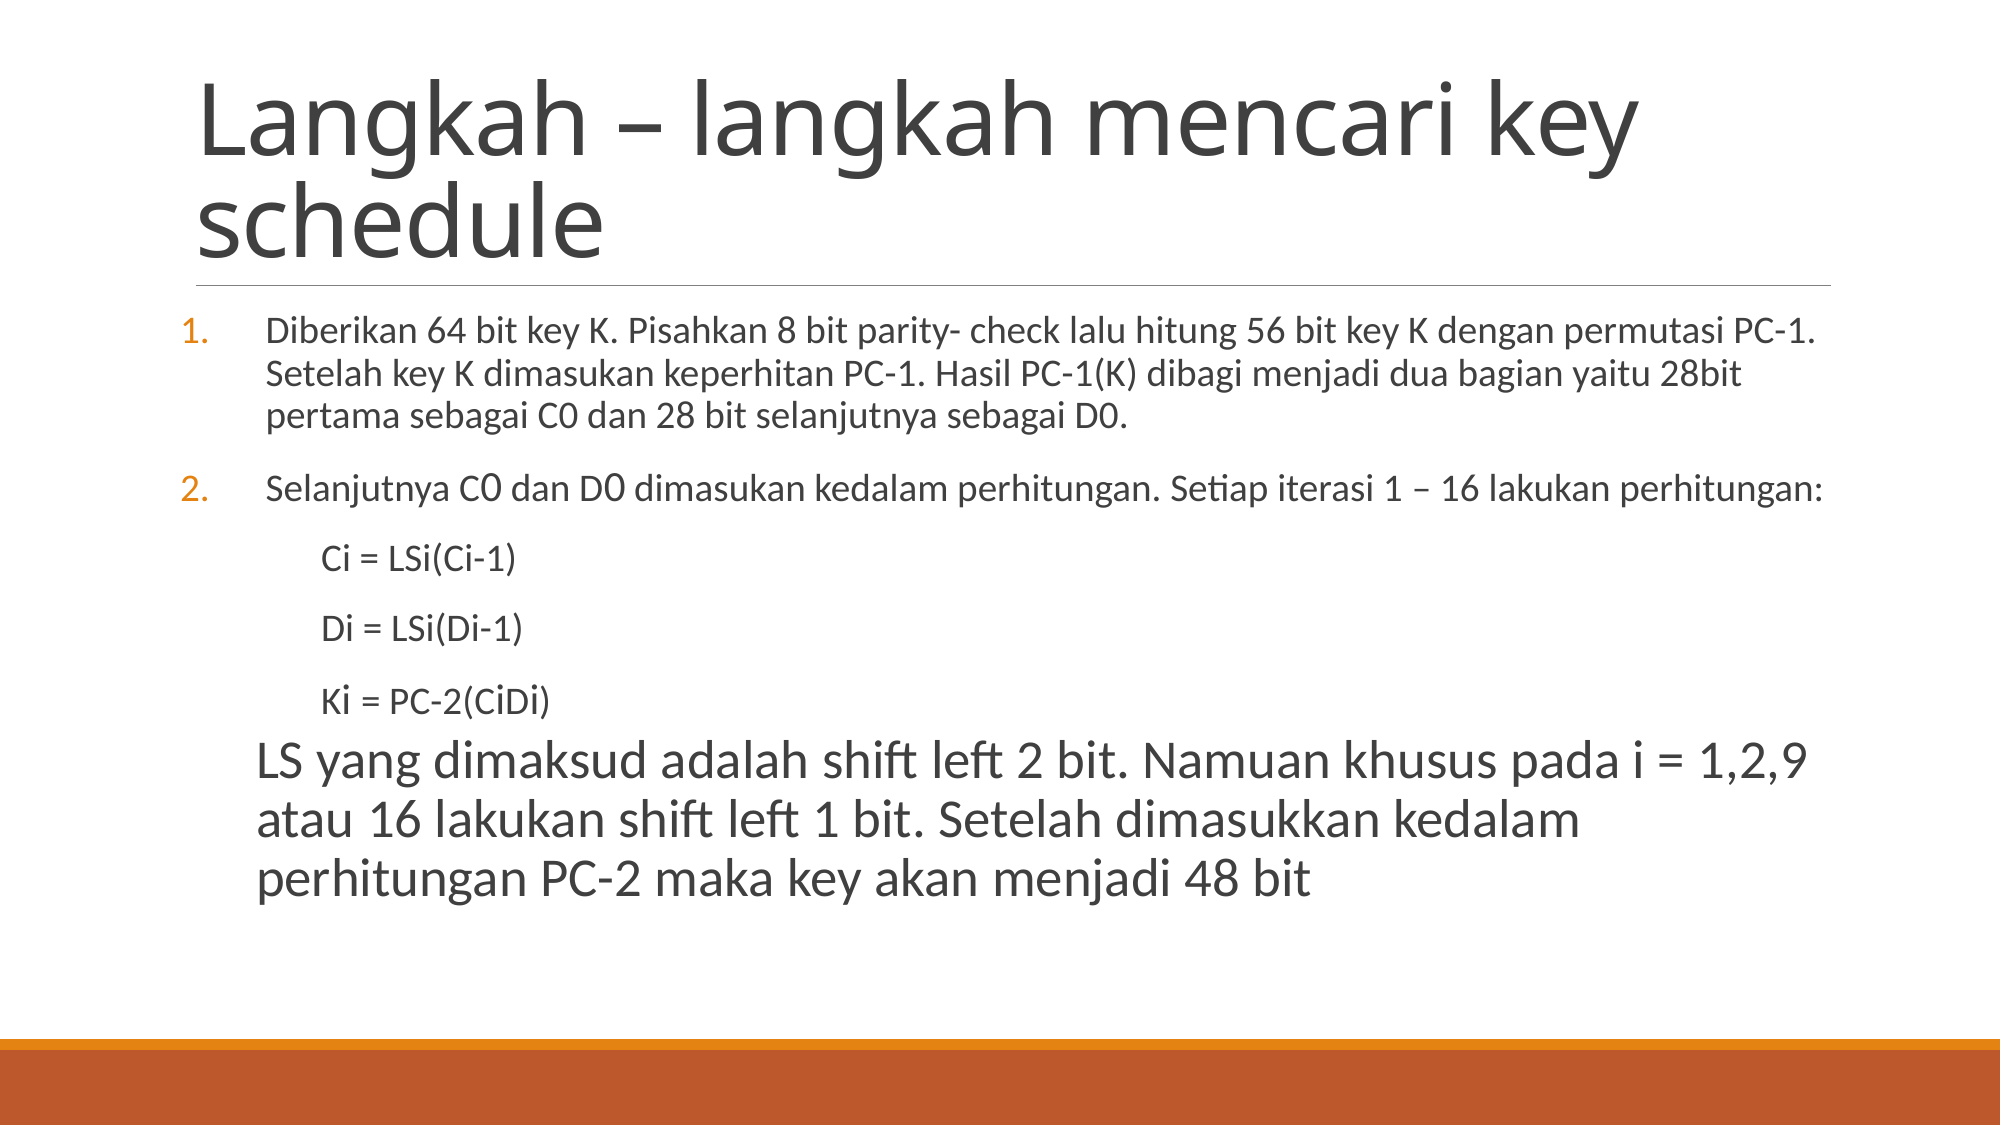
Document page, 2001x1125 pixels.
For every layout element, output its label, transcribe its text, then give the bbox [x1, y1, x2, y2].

title Langkah – langkah mencari key schedule [180, 47, 1830, 285]
list Diberikan 64 bit key K. Pisahkan 8 bit parity- check lalu hitung 56 bit key K dengan permutasi PC-1. Setelah key K dimasukan keperhitan PC-1. Hasil PC-1(K) dibagi menjadi dua bagian yaitu 28bit pertama sebagai C0 dan 28 bit selanjutnya sebagai D0. Selanjutnya C0 dan D0 dimasukan kedalam perhitungan. Setiap iterasi 1 – 16 lakukan perhitungan: Ci = LSi(Ci-1) Di = LSi(Di-1) Ki = PC-2(CiDi) LS yang dimaksud adalah shift left 2 bit. Namuan khusus pada i = 1,2,9 atau 16 lakukan shift left 1 bit. Setelah dimasukkan kedalam perhitungan PC-2 maka key akan menjadi 48 bit [180, 302, 1830, 963]
